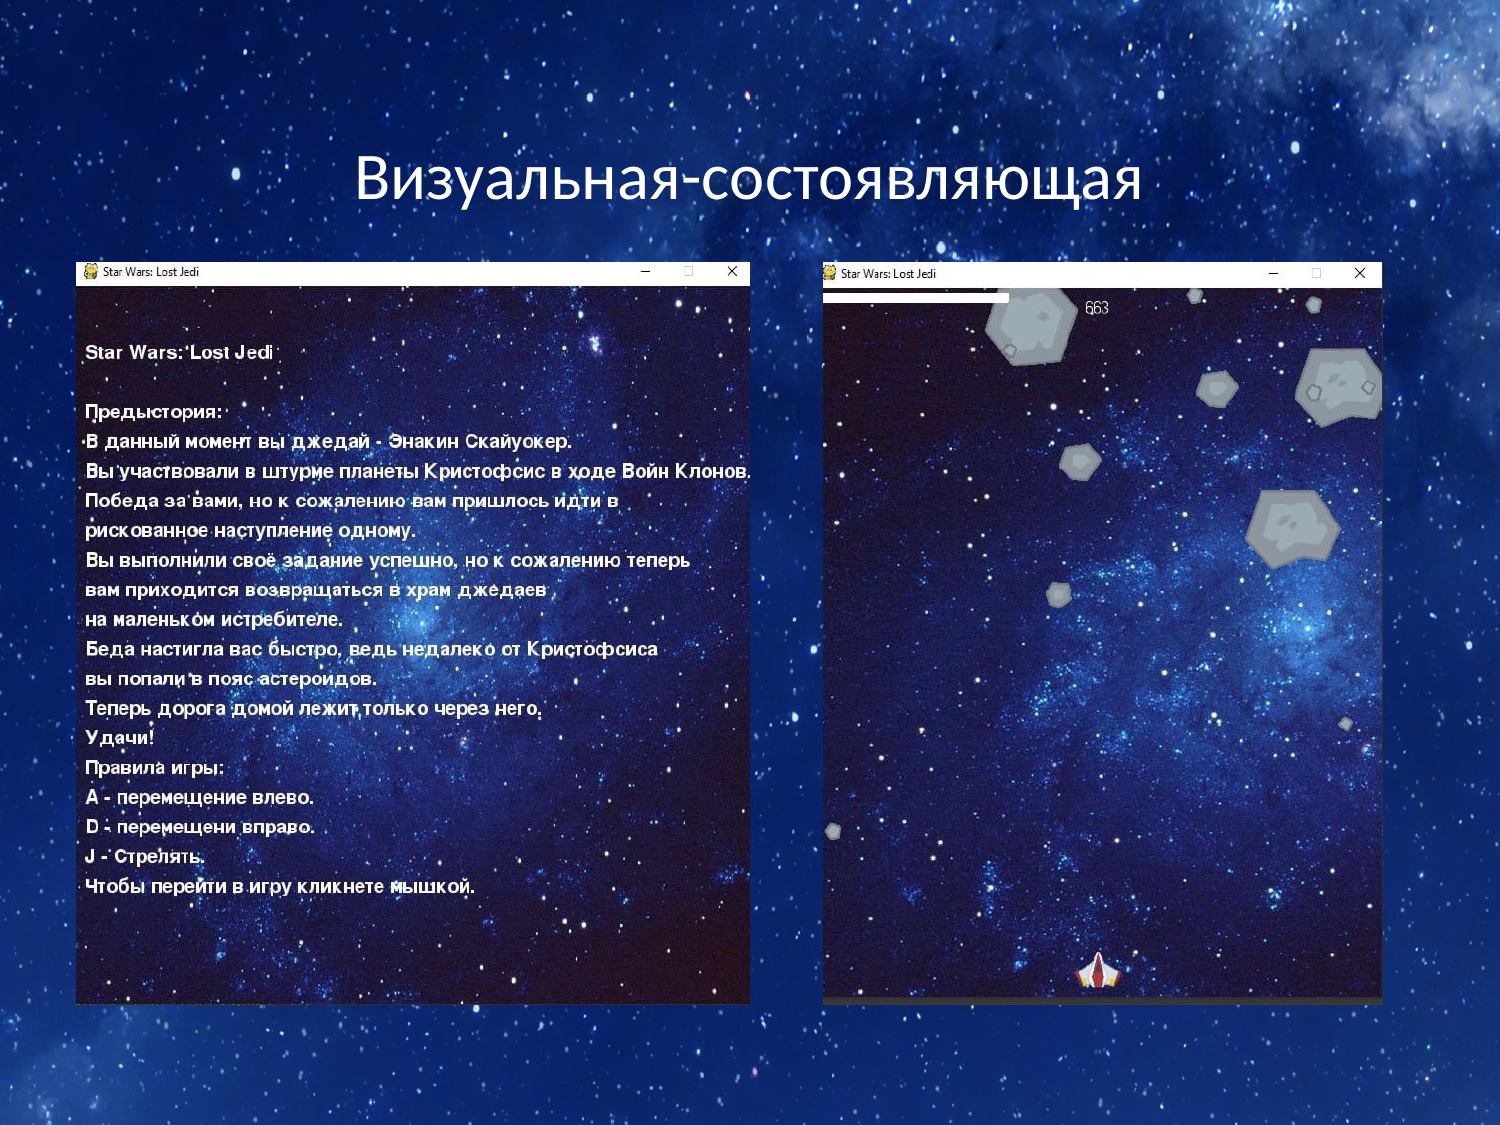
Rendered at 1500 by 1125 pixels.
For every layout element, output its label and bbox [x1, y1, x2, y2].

picture [0, 0, 1500, 1125]
list [822, 262, 1383, 1006]
